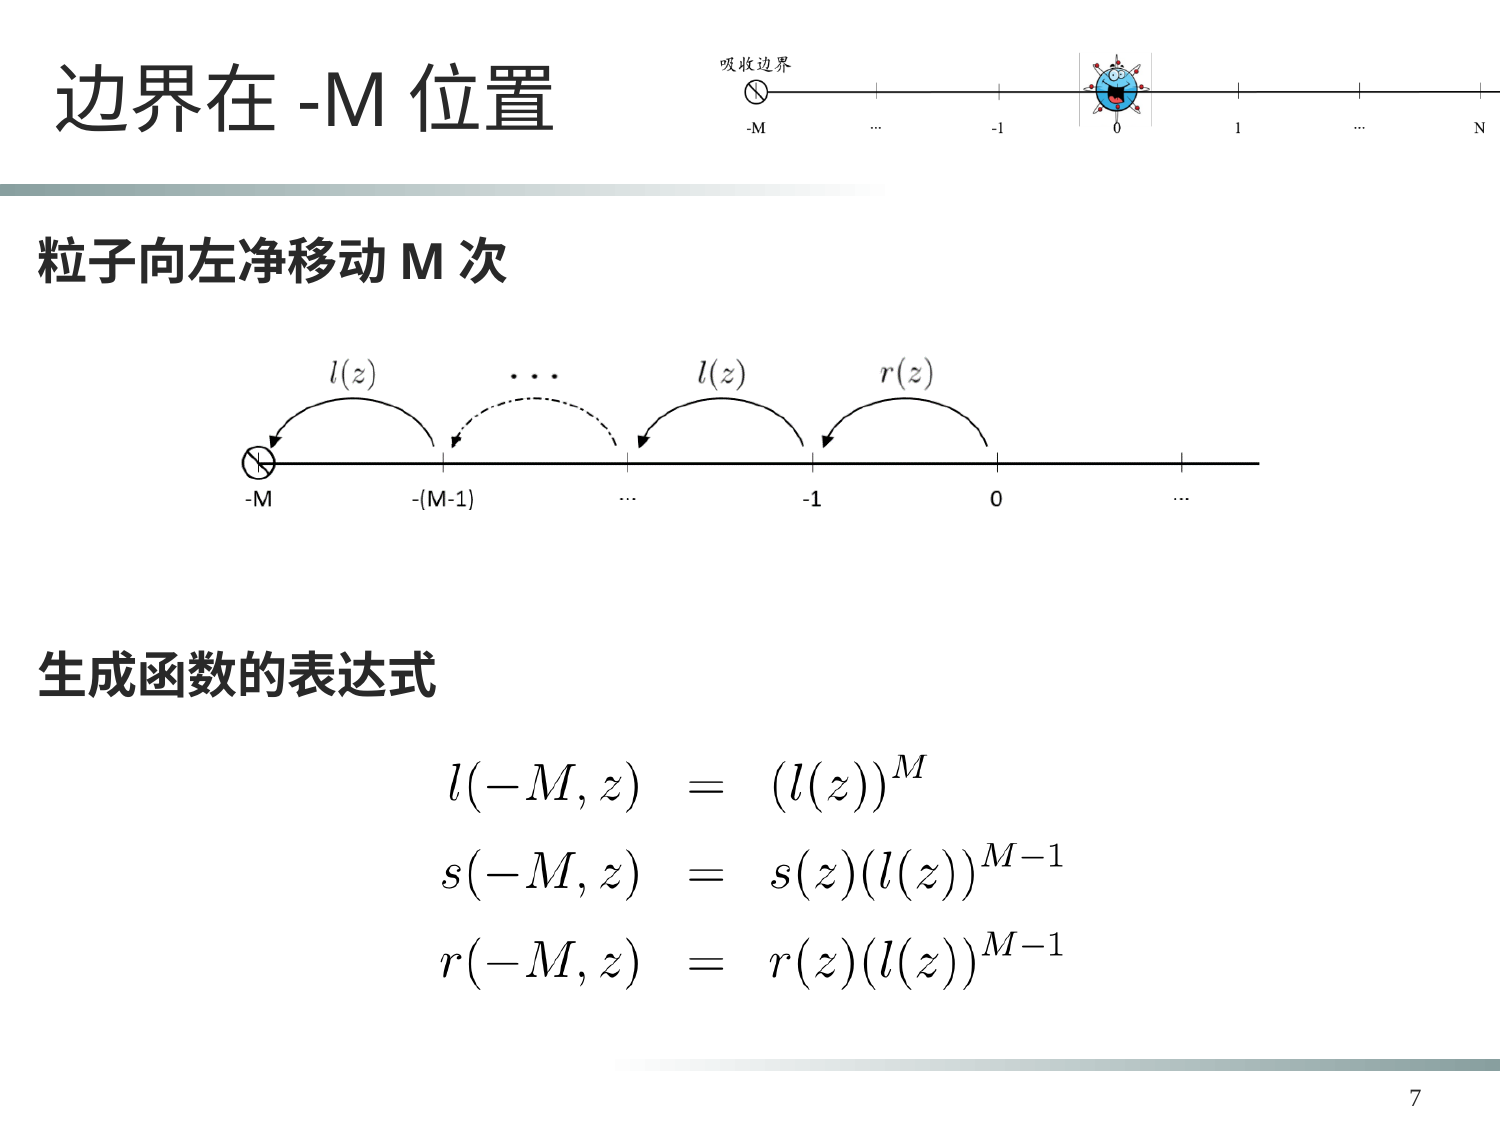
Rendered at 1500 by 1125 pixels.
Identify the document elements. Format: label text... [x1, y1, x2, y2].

text_box 生成函数的表达式 [21, 629, 626, 717]
picture [707, 45, 1500, 147]
title 边界在-M位置 [39, 36, 998, 157]
picture [237, 355, 1263, 510]
text_box 粒子向左净移动M次 [21, 216, 532, 304]
picture [437, 749, 1063, 992]
